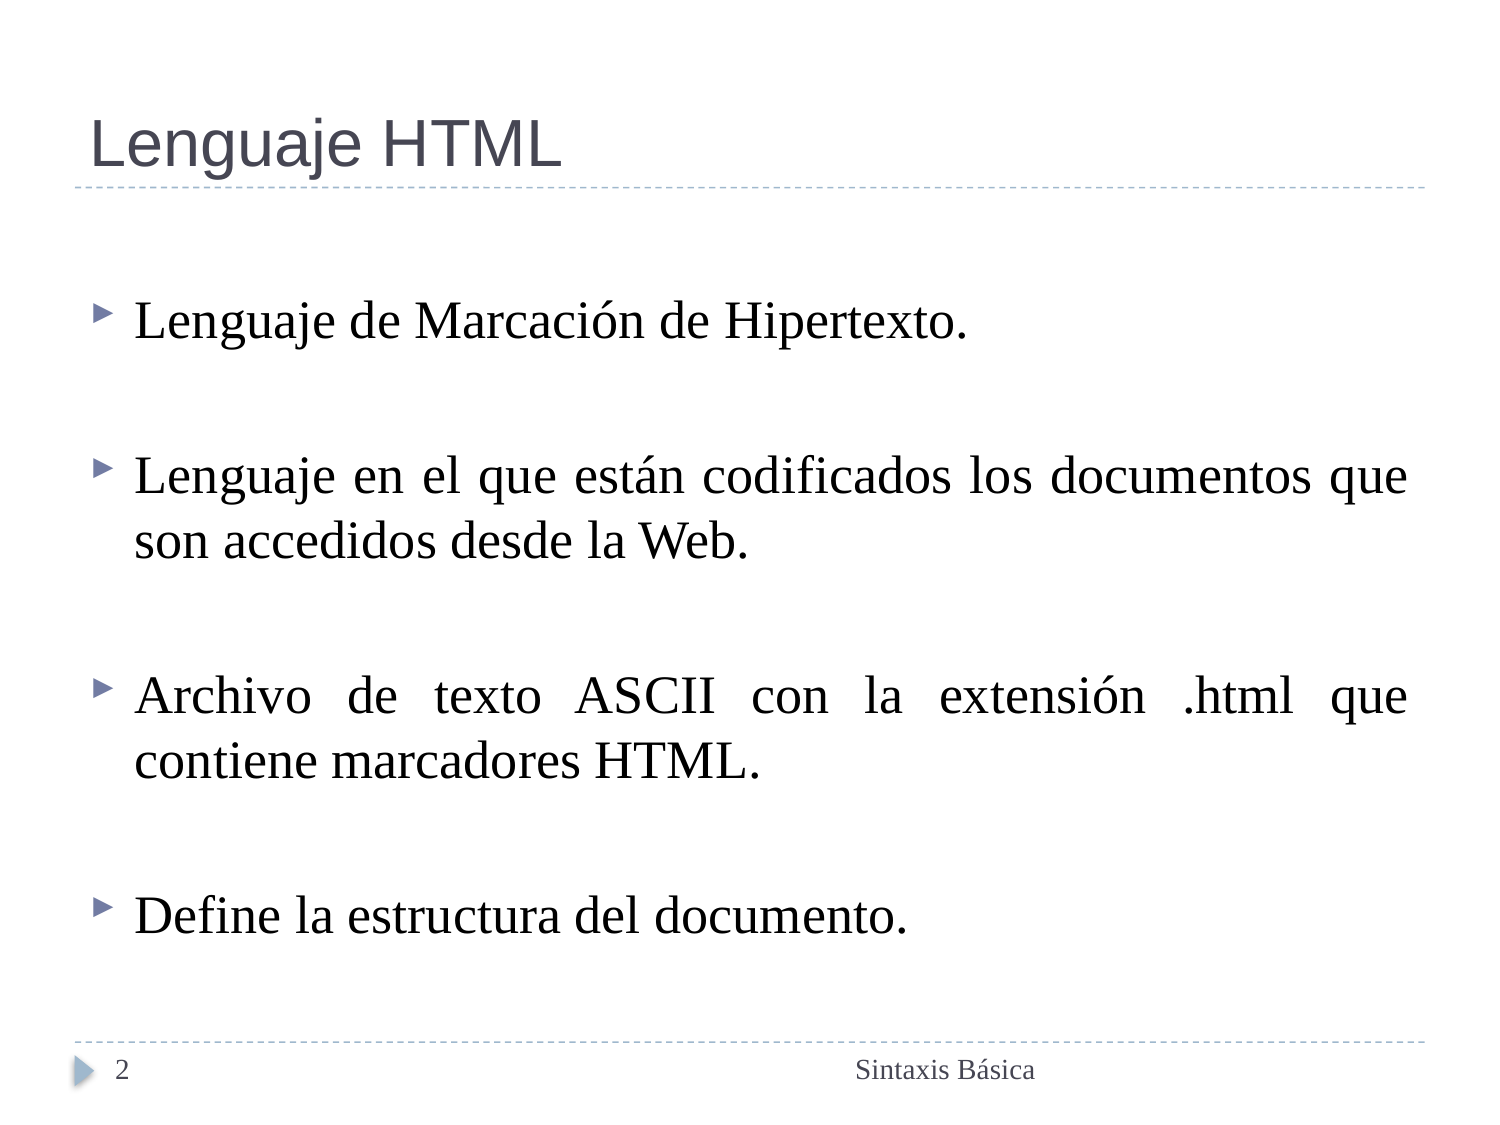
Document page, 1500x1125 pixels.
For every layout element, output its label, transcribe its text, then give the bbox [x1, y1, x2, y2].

list Lenguaje de Marcación de Hipertexto. Lenguaje en el que están codificados los documentos que son accedidos desde la Web. Archivo de texto ASCII con la extensión .html que contiene marcadores HTML. Define la estructura del documento. [75, 200, 1425, 1010]
slide_number 2 [100, 1042, 426, 1103]
footer Sintaxis Básica [475, 1042, 1051, 1103]
title Lenguaje HTML [75, 24, 1425, 188]
